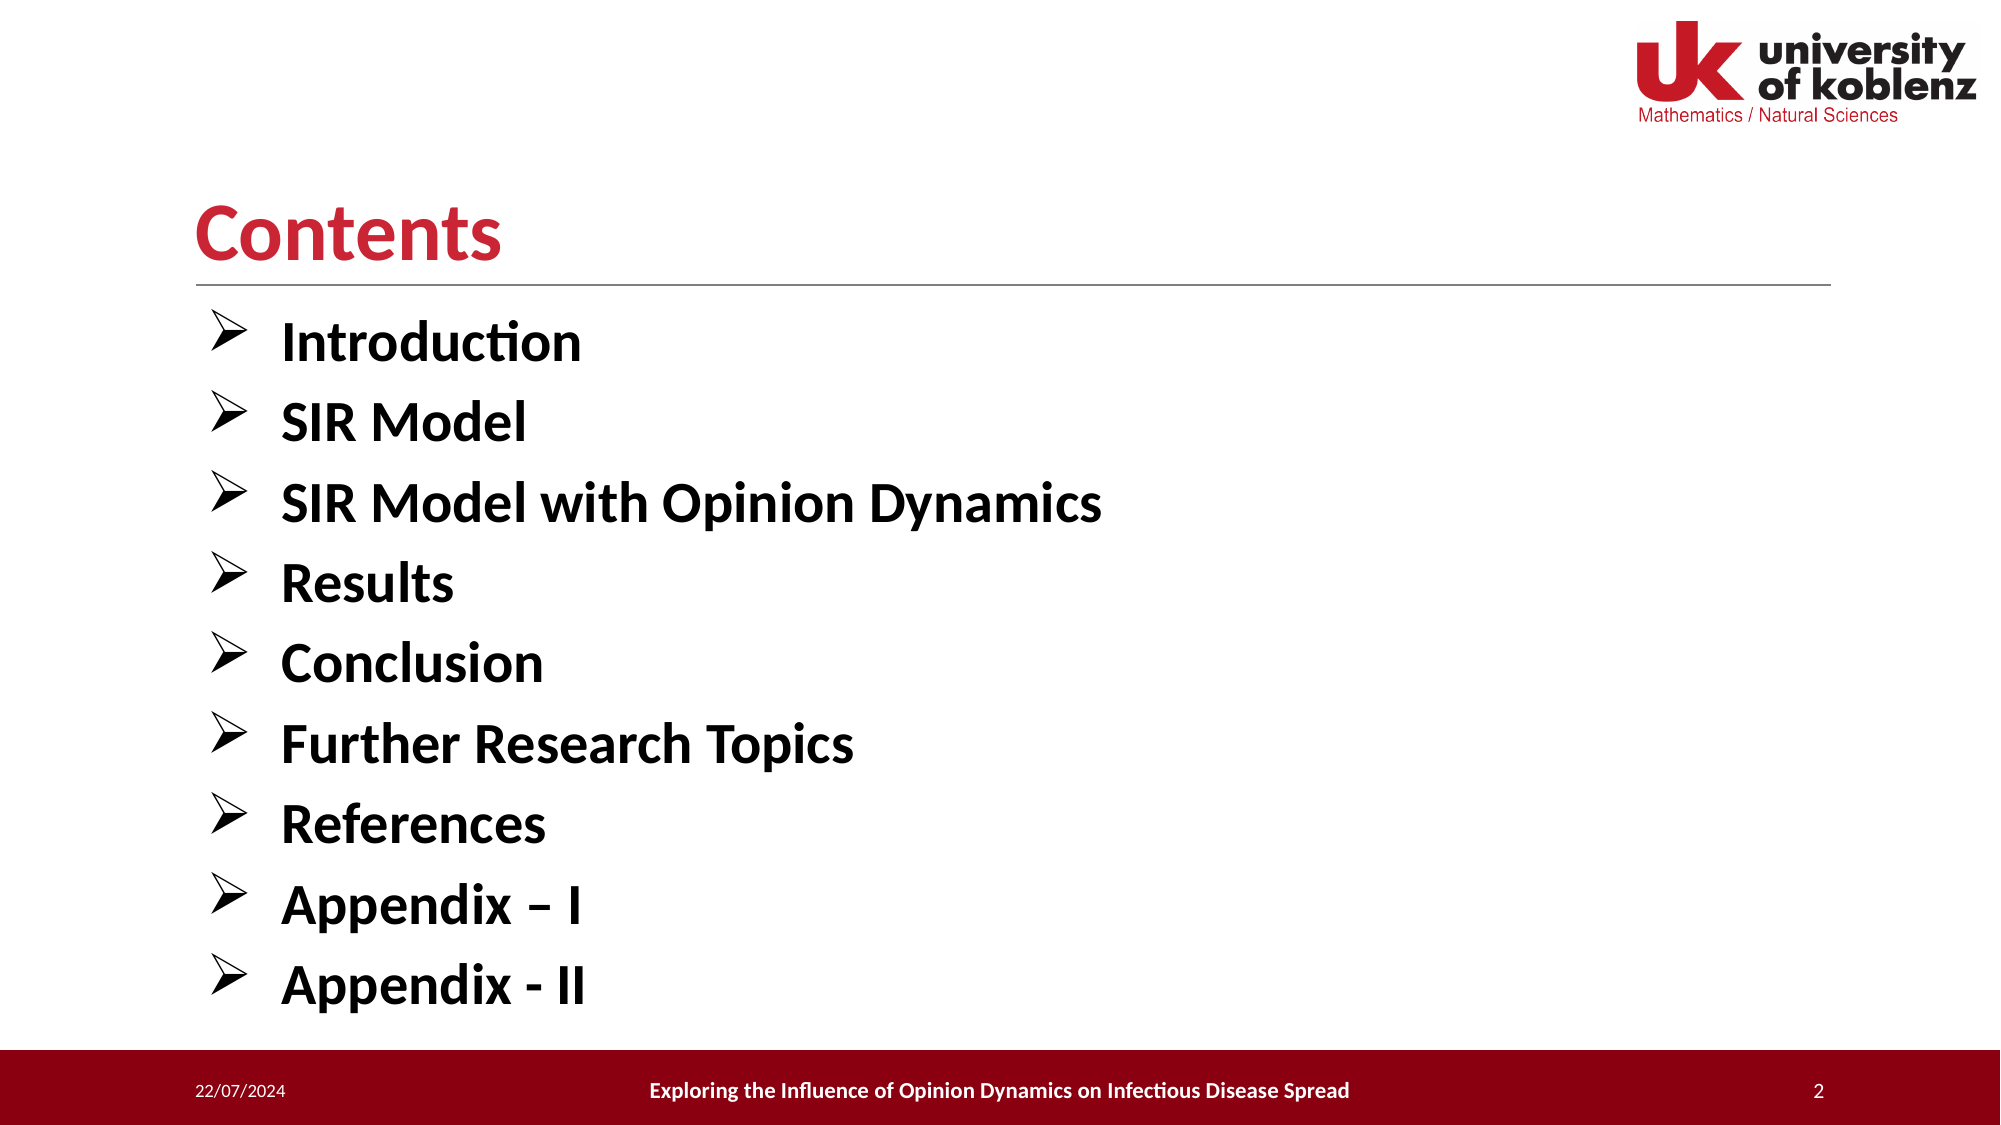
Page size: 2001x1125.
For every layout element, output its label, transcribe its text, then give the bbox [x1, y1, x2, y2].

slide_number 2 [1624, 1059, 1840, 1120]
title Contents [180, 183, 1746, 284]
picture [1637, 21, 1981, 123]
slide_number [180, 1059, 586, 1120]
text_box Introduction SIR Model SIR Model with Opinion Dynamics Results Conclusion Further Research Topics References Appendix – I Appendix - II [179, 284, 1833, 1024]
footer Exploring the Influence of Opinion Dynamics on Infectious Disease Spread [604, 1059, 1396, 1120]
